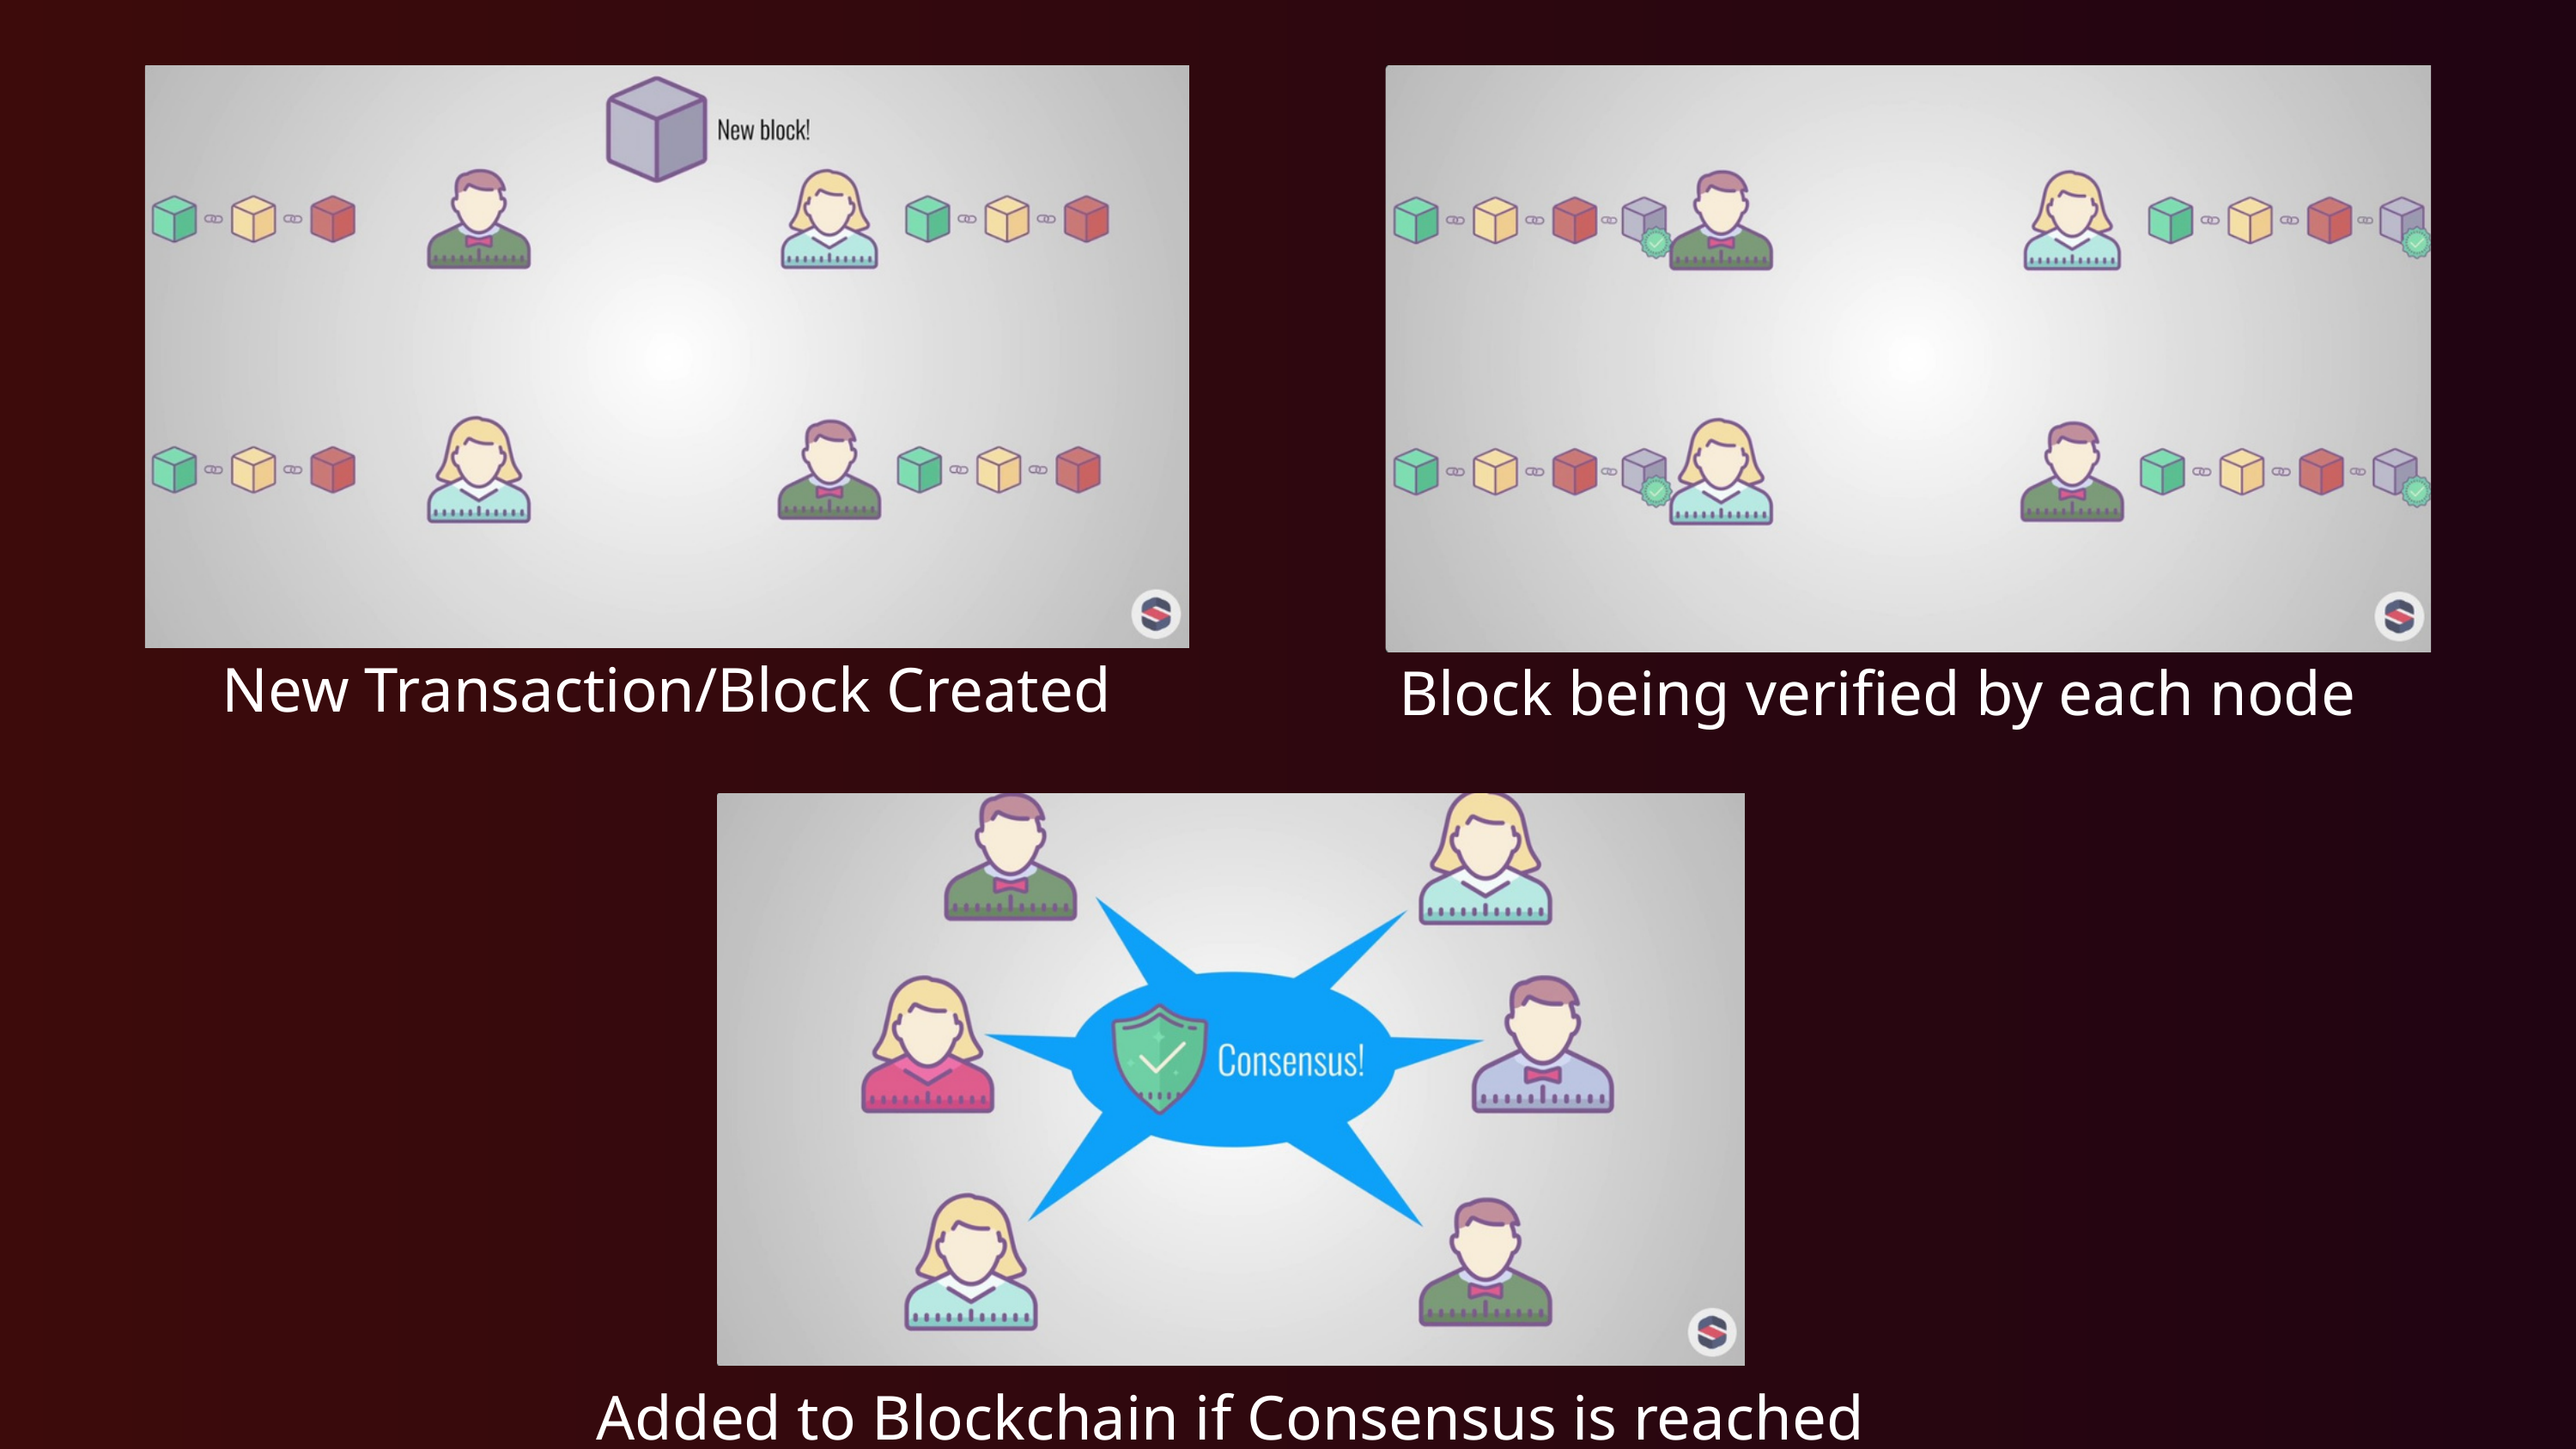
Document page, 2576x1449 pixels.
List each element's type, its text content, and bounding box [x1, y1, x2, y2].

text_box Added to Blockchain if Consensus is reached [510, 1367, 1952, 1449]
text_box [144, 65, 1189, 639]
text_box Block being verified by each node [1385, 642, 2386, 728]
text_box [717, 793, 1745, 1366]
text_box New Transaction/Block Created [144, 639, 1189, 724]
text_box [1385, 65, 2432, 652]
